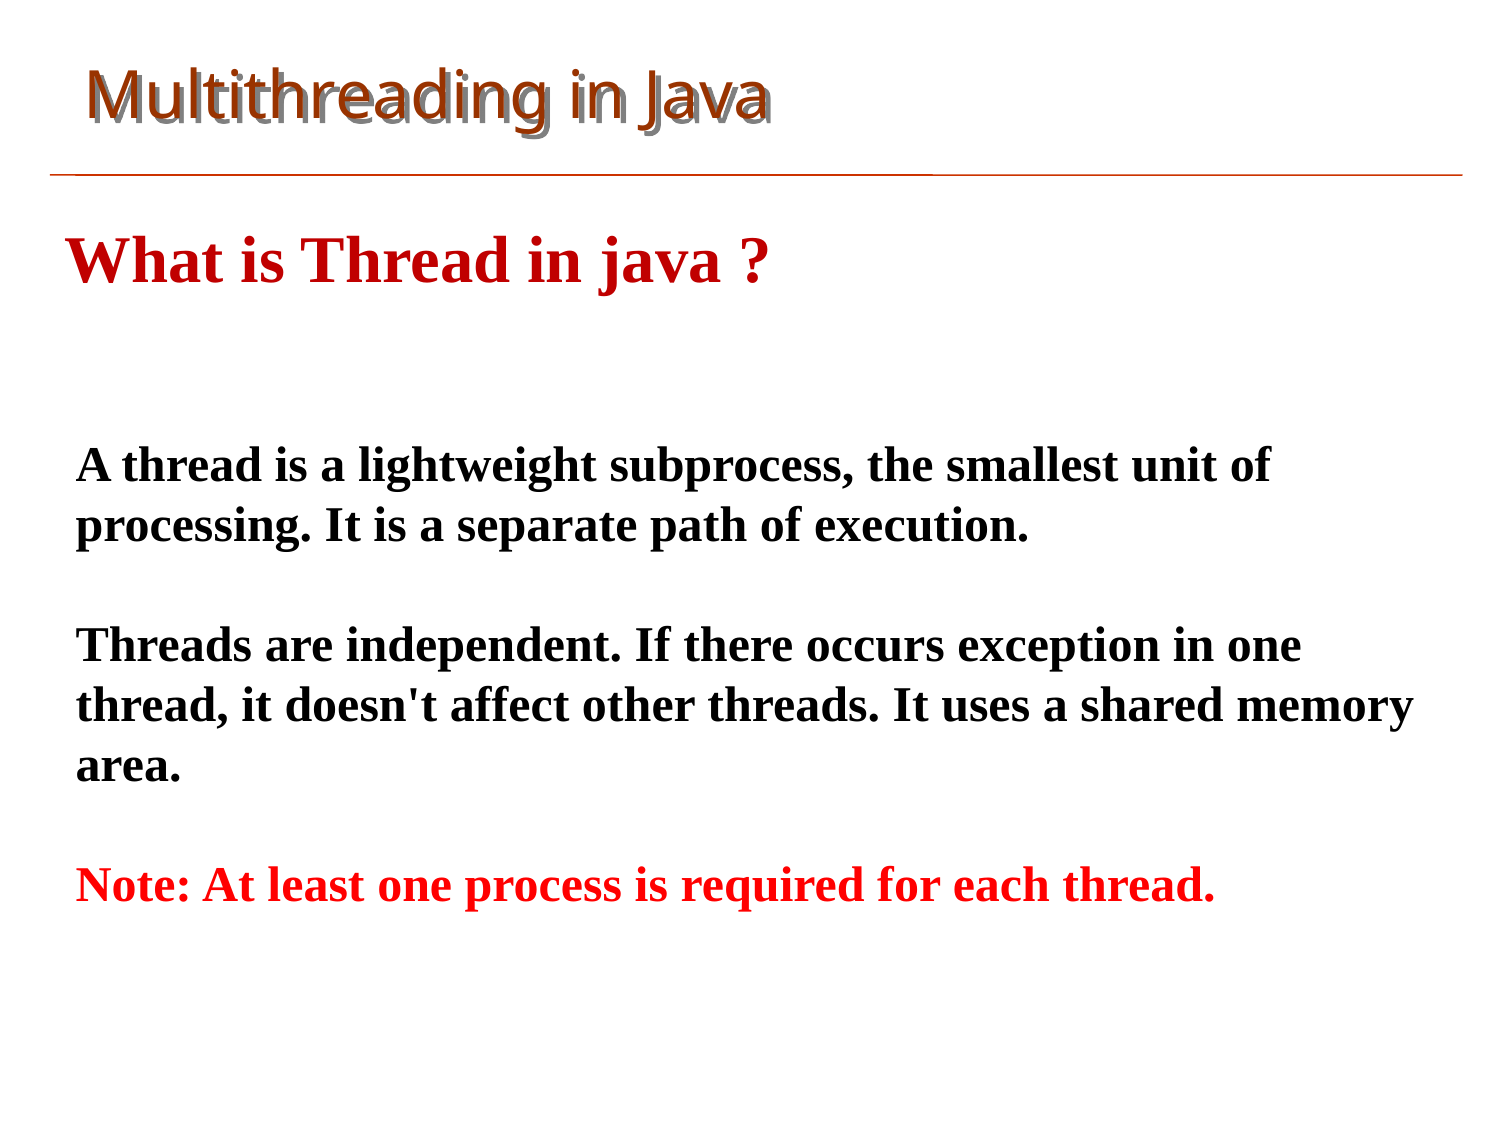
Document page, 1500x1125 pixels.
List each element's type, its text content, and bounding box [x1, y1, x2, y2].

text_box What is Thread in java ? [49, 208, 1339, 303]
text_box A thread is a lightweight subprocess, the smallest unit of processing. It is a separate path of execution. Threads are independent. If there occurs exception in one thread, it doesn't affect other threads. It uses a shared memory area. Note: At least one process is required for each thread. [60, 303, 1453, 1001]
text_box Multithreading in Java [68, 44, 969, 140]
